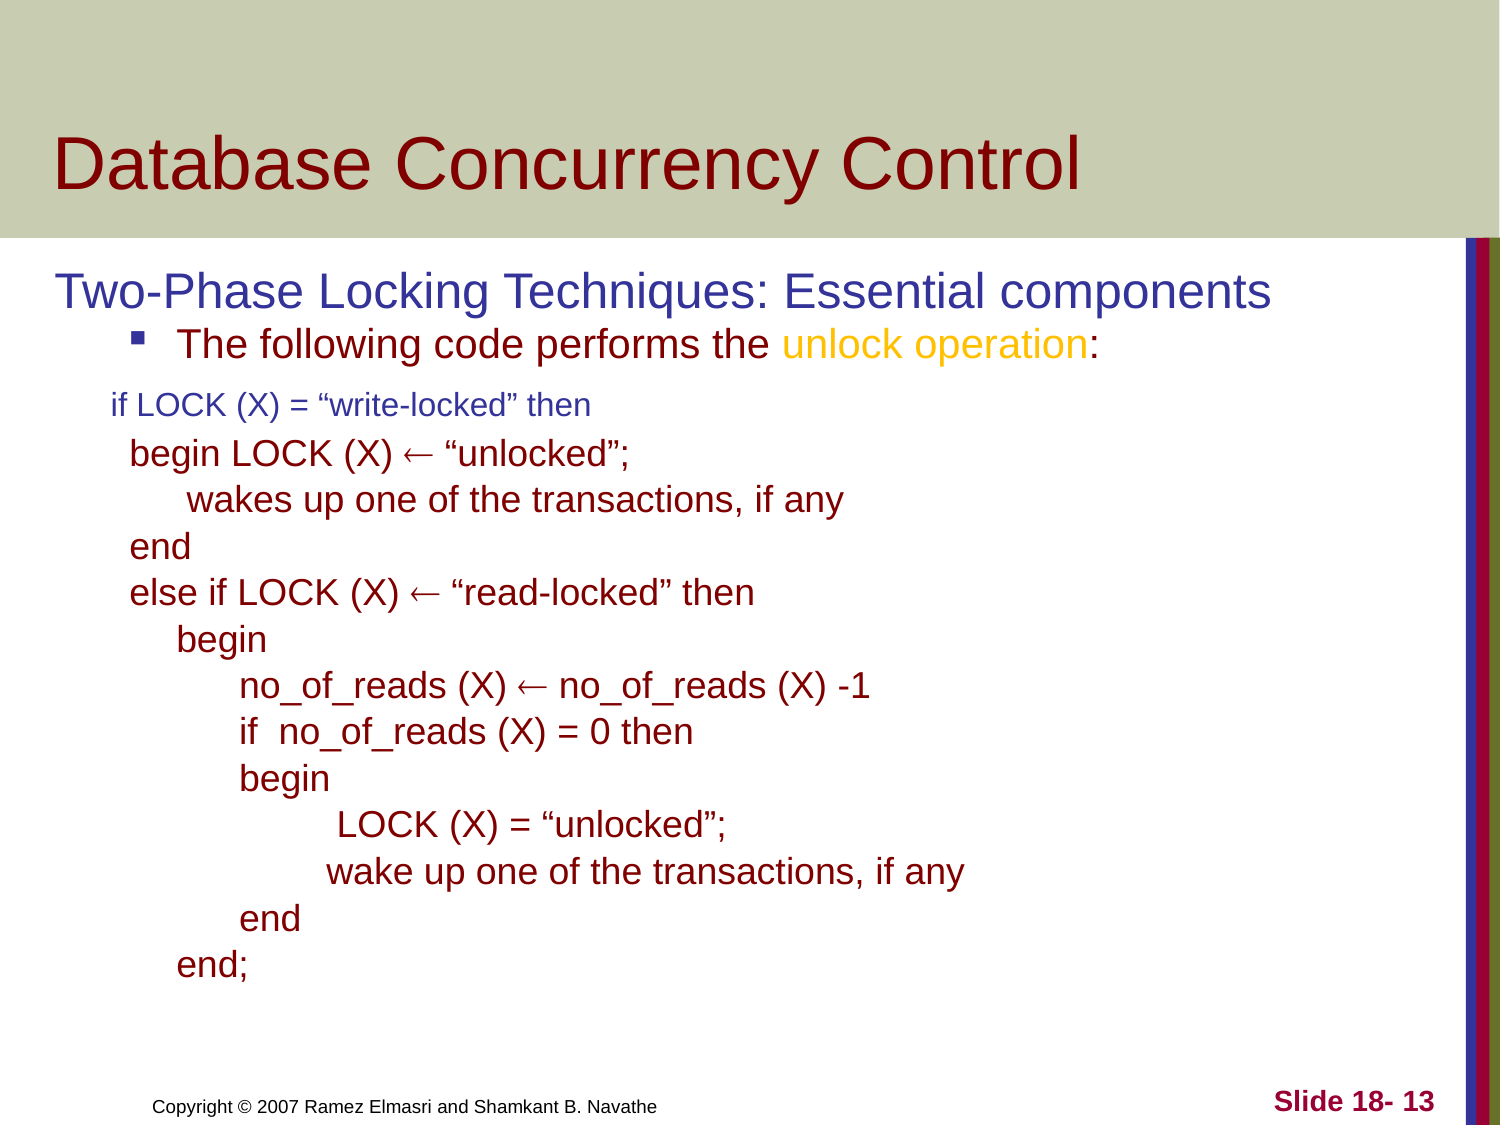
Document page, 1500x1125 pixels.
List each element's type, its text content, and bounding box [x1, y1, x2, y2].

list Two-Phase Locking Techniques: Essential components The following code performs the unlock operation: if LOCK (X) = “write-locked” then begin LOCK (X)  “unlocked”; wakes up one of the transactions, if any end else if LOCK (X)  “read-locked” then begin no_of_reads (X)  no_of_reads (X) -1 if no_of_reads (X) = 0 then begin LOCK (X) = “unlocked”; wake up one of the transactions, if any end end; [39, 262, 1401, 1013]
slide_number Slide 18- 13 [1137, 1049, 1451, 1125]
title Database Concurrency Control [37, 49, 1317, 213]
